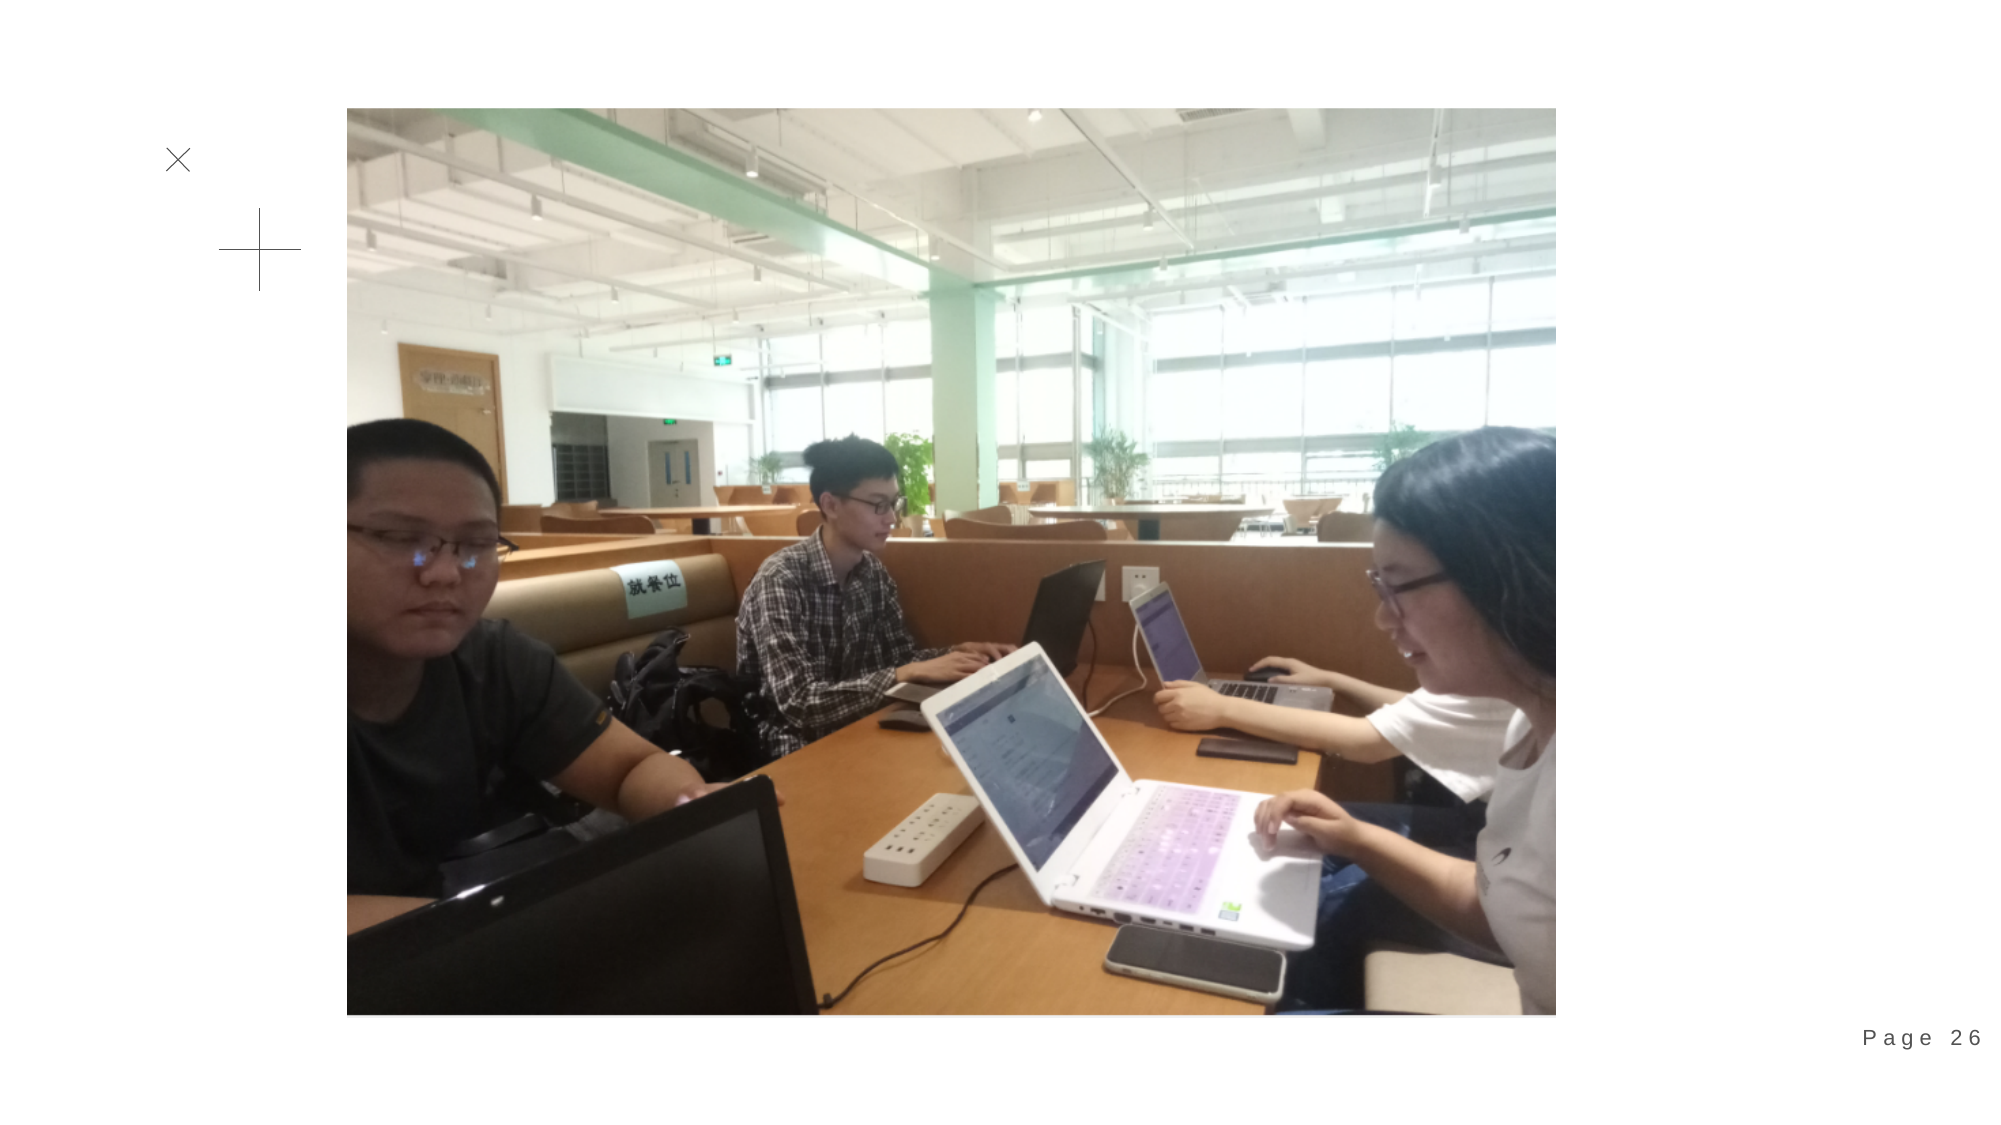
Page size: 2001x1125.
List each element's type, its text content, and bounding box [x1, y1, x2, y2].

slide_number Page 26 [1830, 1007, 1996, 1068]
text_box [161, 143, 195, 176]
picture [347, 107, 1556, 1018]
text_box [218, 208, 301, 291]
